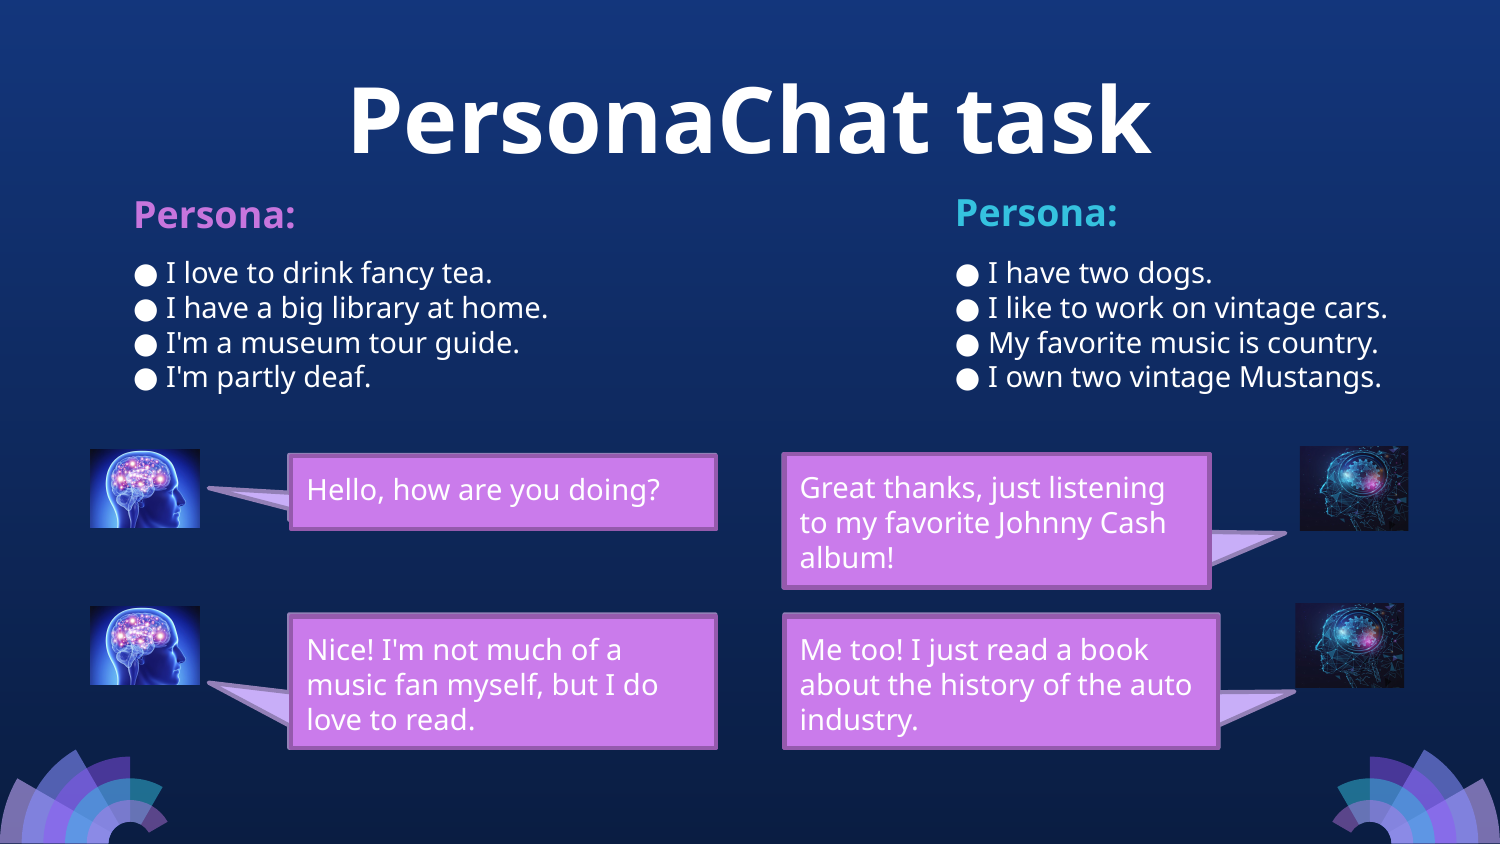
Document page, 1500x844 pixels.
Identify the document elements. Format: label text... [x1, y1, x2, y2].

text_box Me too! I just read a book about the history of the auto industry. [782, 614, 1220, 750]
picture [90, 606, 200, 685]
subtitle Persona: [940, 179, 1382, 238]
text_box Nice! I'm not much of a music fan myself, but I do love to read. [289, 614, 718, 750]
text_box [206, 452, 718, 522]
text_box [782, 612, 1294, 750]
picture [1299, 445, 1409, 531]
text_box Great thanks, just listening to my favorite Johnny Cash album! [782, 452, 1212, 590]
text_box [1212, 529, 1288, 567]
text_box Hello, how are you doing? [289, 454, 718, 531]
text_box [206, 612, 718, 750]
subtitle ● I have two dogs. ● I like to work on vintage cars. ● My favorite music is country. ● I own two vintage Mustangs. [940, 238, 1409, 416]
subtitle ● I love to drink fancy tea. ● I have a big library at home. ● I'm a museum tour guide. ● I'm partly deaf. [118, 238, 587, 411]
picture [90, 449, 200, 528]
picture [1295, 602, 1405, 688]
subtitle Persona: [118, 181, 516, 238]
title PersonaChat task [118, 47, 1382, 166]
